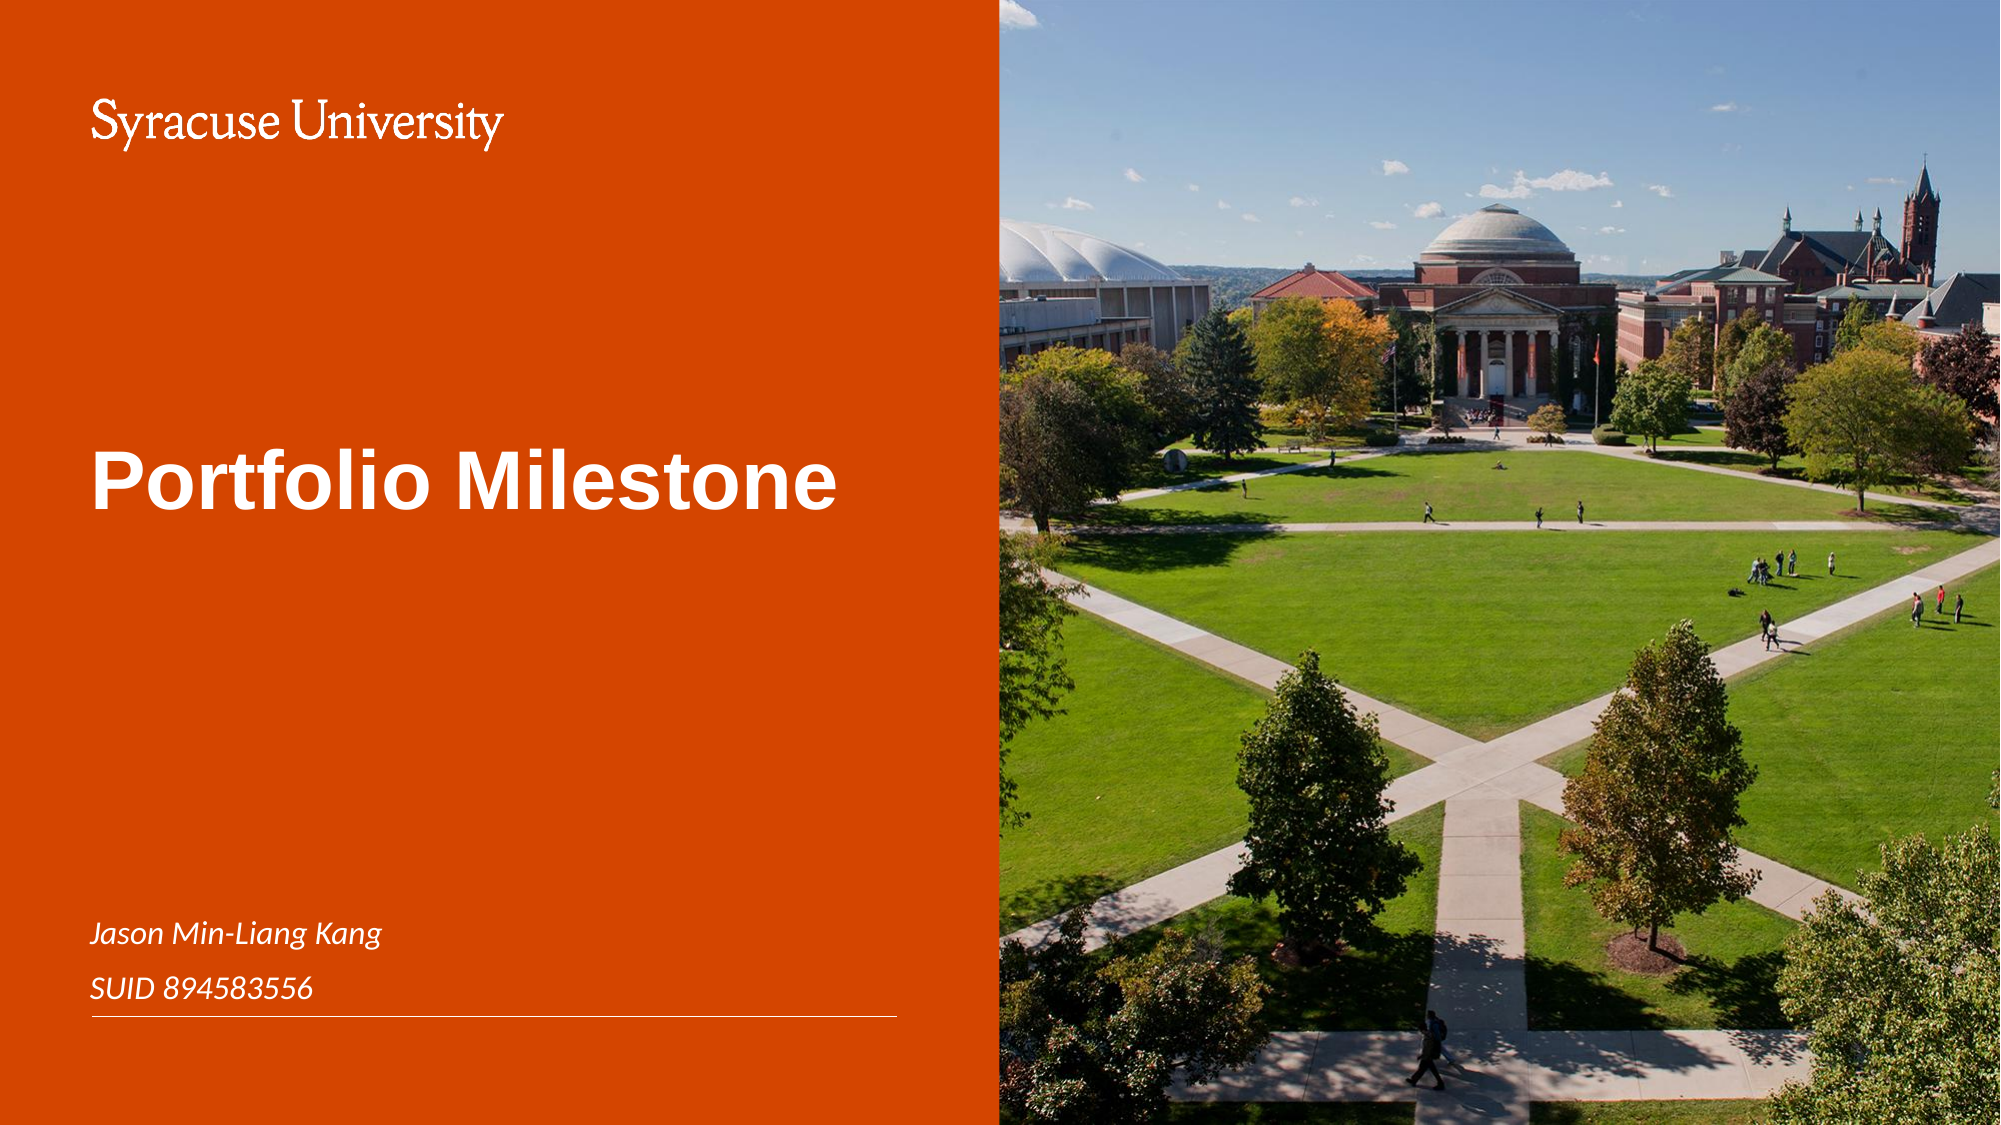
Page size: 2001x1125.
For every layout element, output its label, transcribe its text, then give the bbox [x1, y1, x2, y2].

text_box SUID 894583556 [75, 958, 447, 1014]
text_box Jason Min-Liang Kang [75, 903, 447, 958]
picture [90, 92, 510, 156]
list Portfolio Milestone [75, 418, 856, 514]
picture [999, 0, 2000, 1125]
